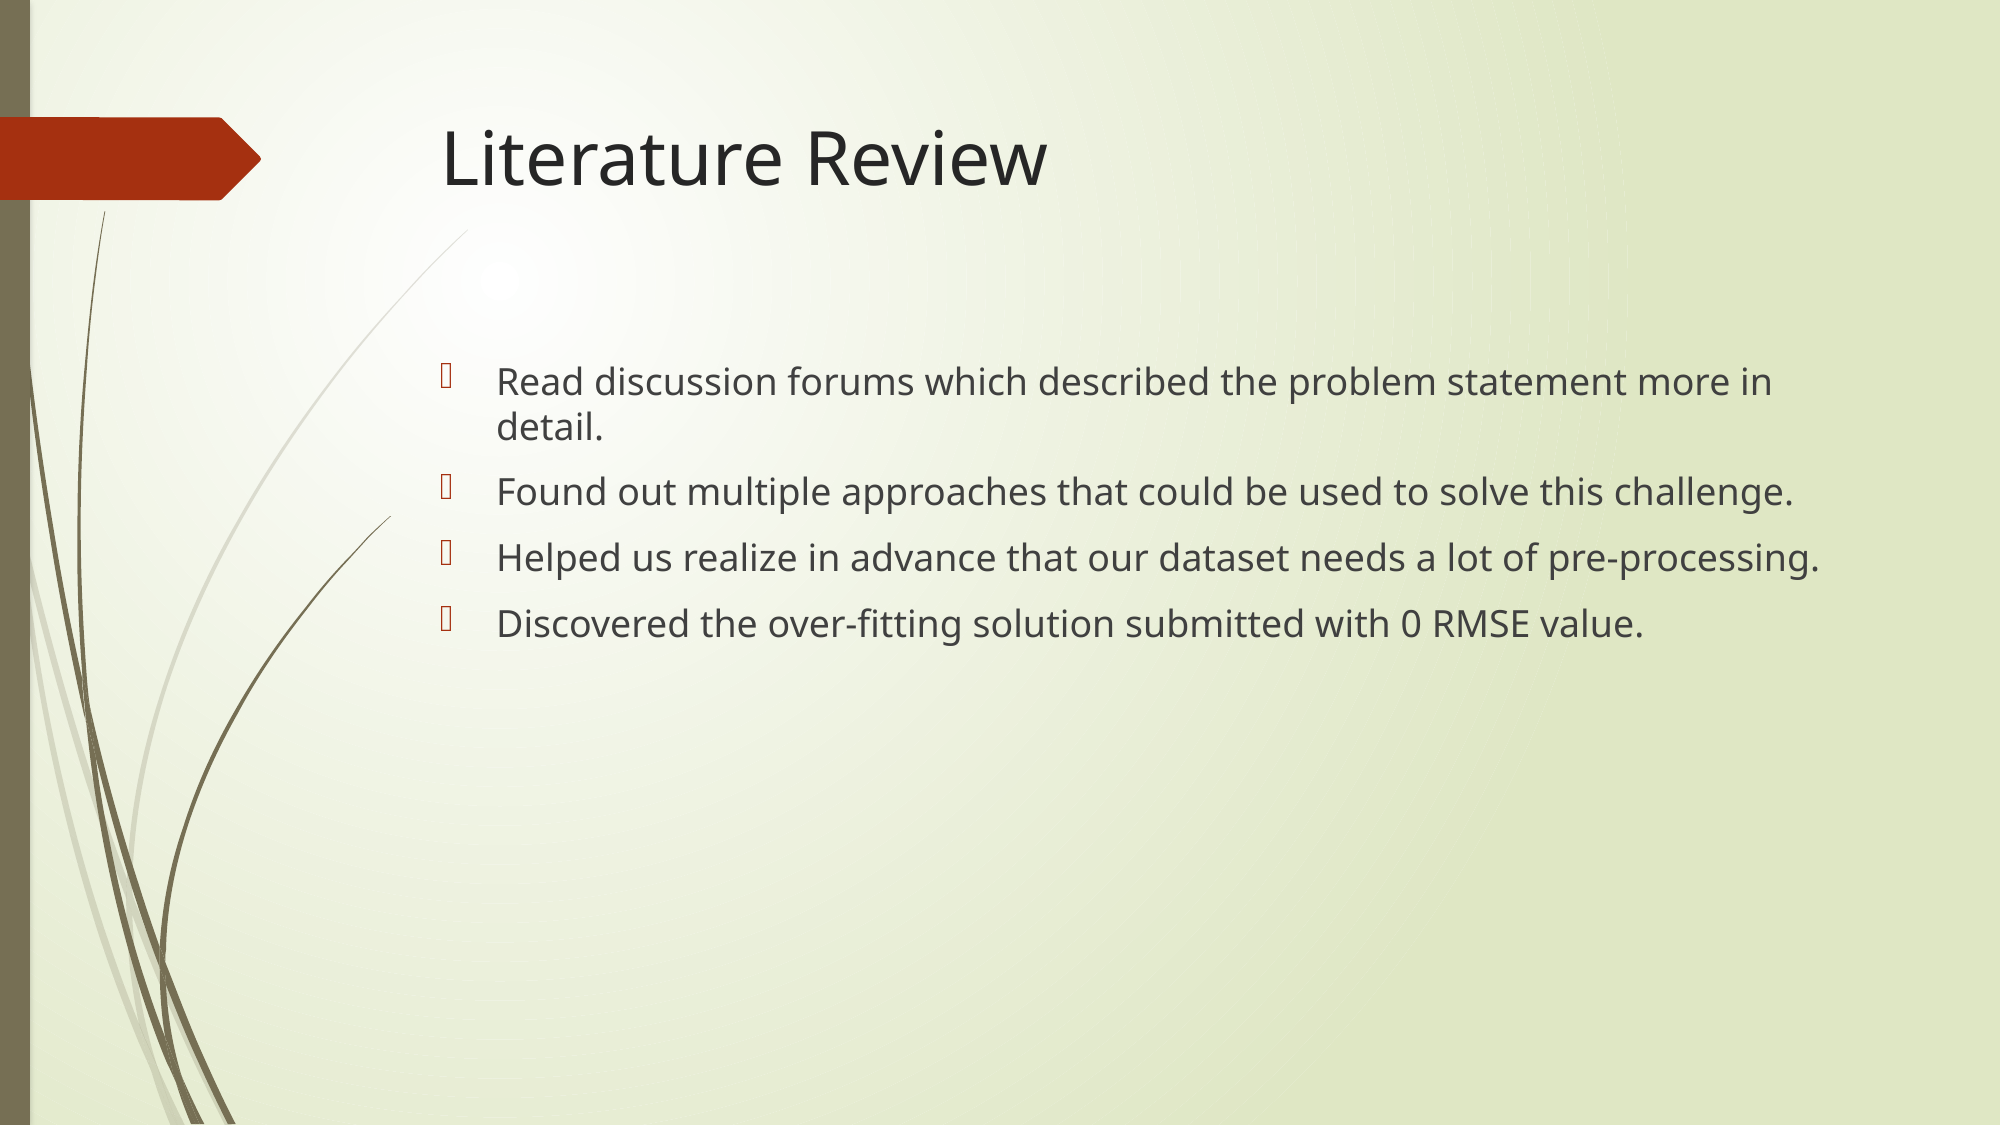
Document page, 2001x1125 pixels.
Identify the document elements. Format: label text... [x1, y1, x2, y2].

title Literature Review [425, 102, 1888, 313]
list Read discussion forums which described the problem statement more in detail. Found out multiple approaches that could be used to solve this challenge. Helped us realize in advance that our dataset needs a lot of pre-processing. Discovered the over-fitting solution submitted with 0 RMSE value. [424, 350, 1888, 970]
